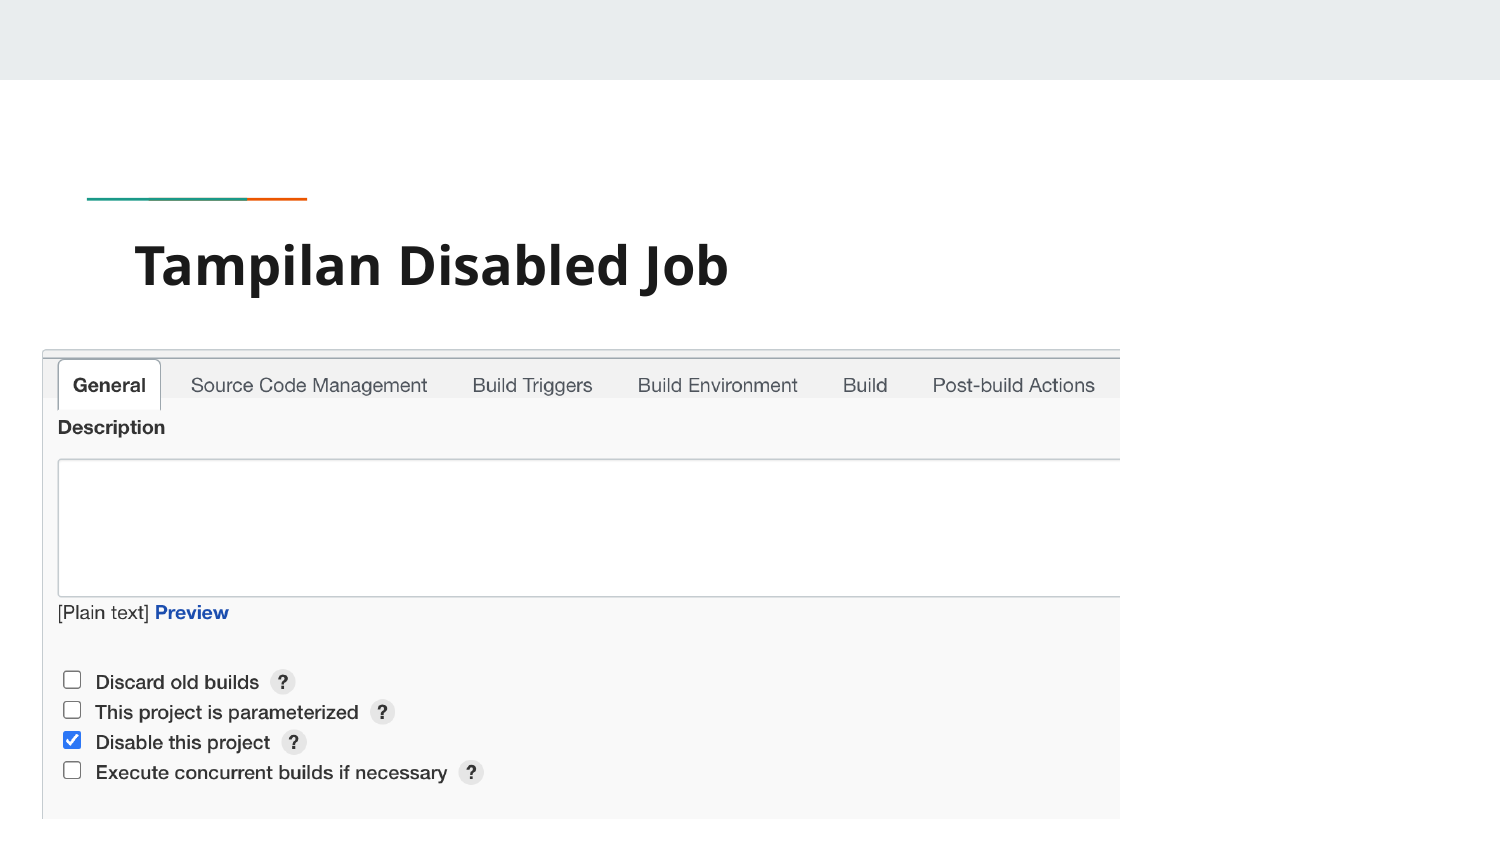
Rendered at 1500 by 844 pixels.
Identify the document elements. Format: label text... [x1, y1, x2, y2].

picture [24, 328, 1120, 819]
title Tampilan Disabled Job [119, 216, 1381, 305]
